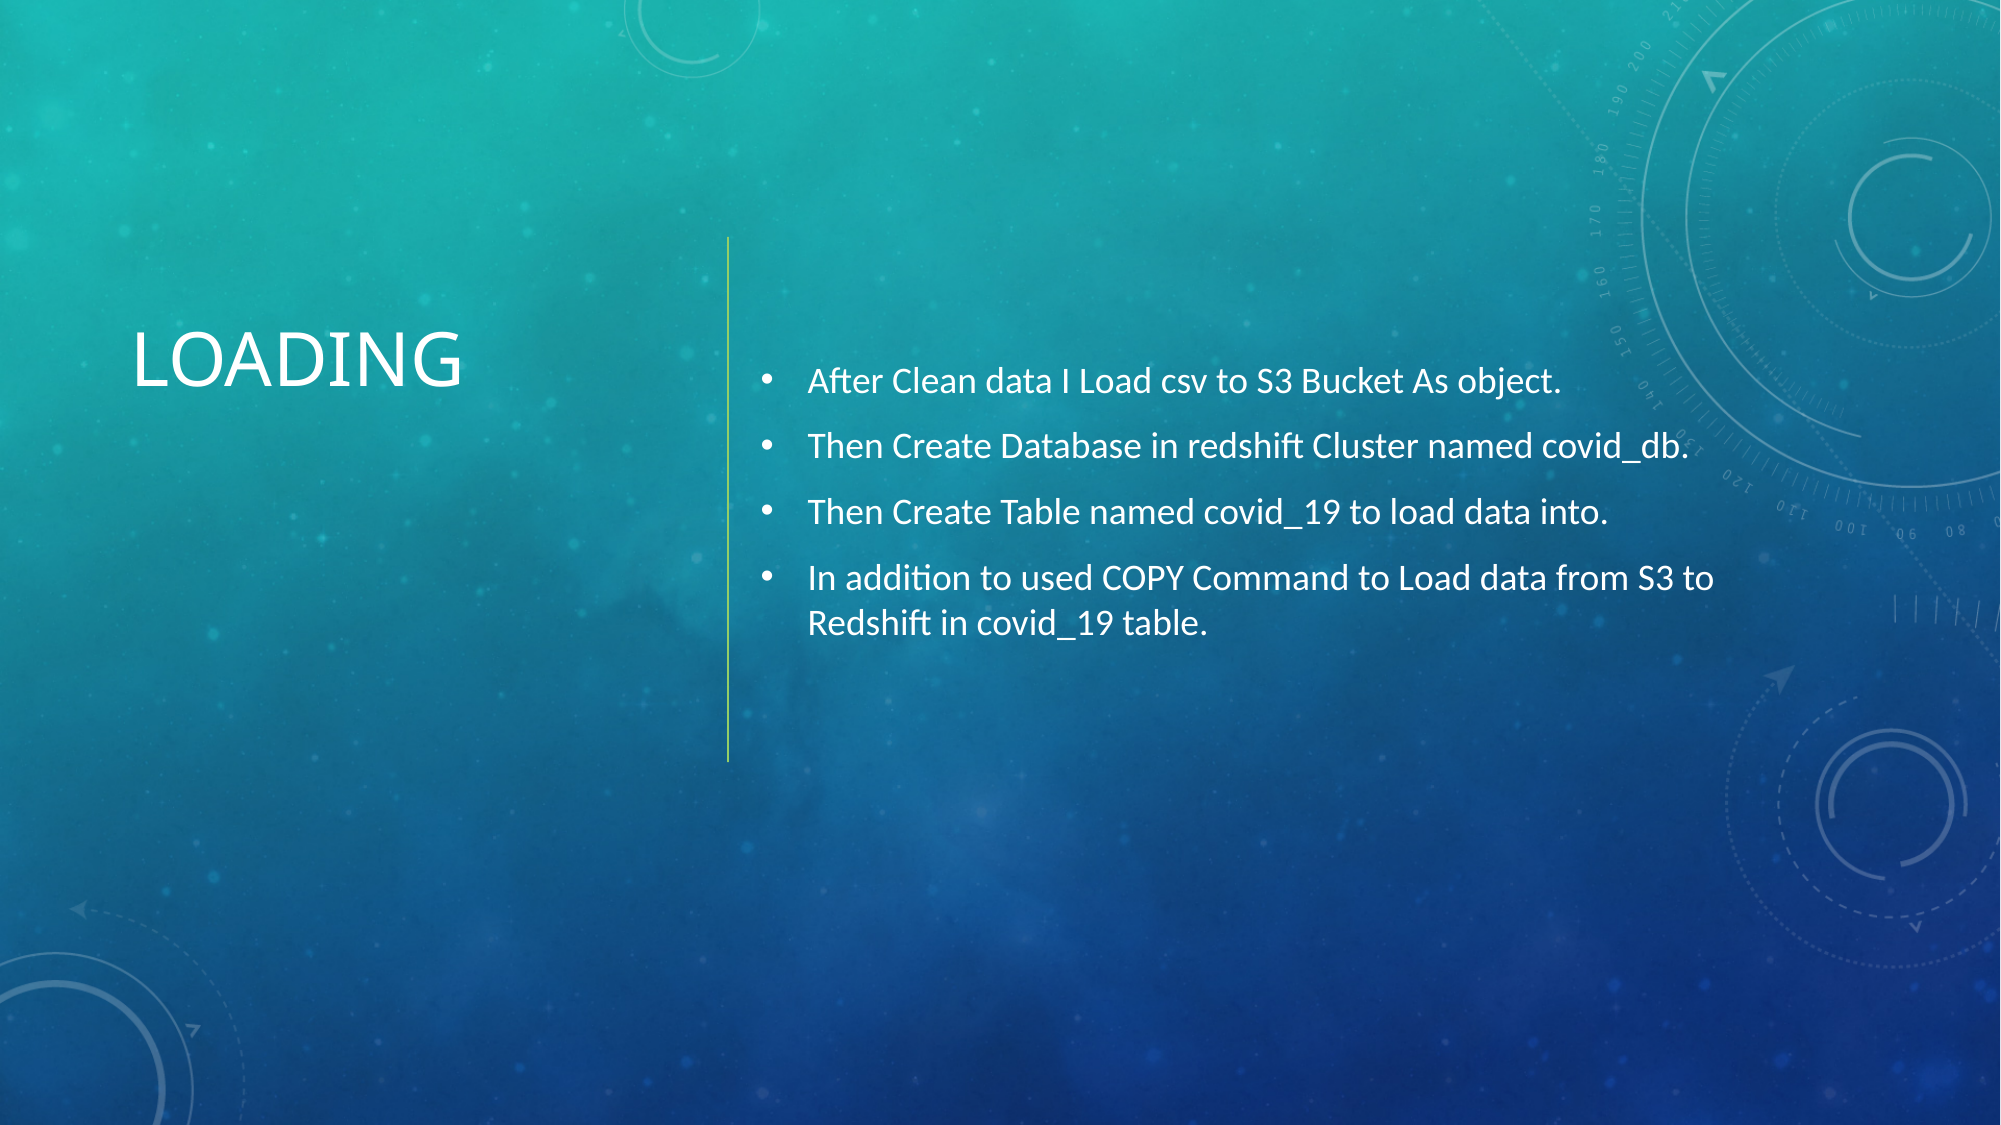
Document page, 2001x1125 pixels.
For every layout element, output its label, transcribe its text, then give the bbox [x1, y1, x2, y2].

picture [0, 0, 2001, 1125]
list After Clean data I Load csv to S3 Bucket As object. Then Create Database in redshift Cluster named covid_db. Then Create Table named covid_19 to load data into. In addition to used COPY Command to Load data from S3 to Redshift in covid_19 table. [745, 273, 1816, 725]
title Loading [115, 237, 727, 477]
